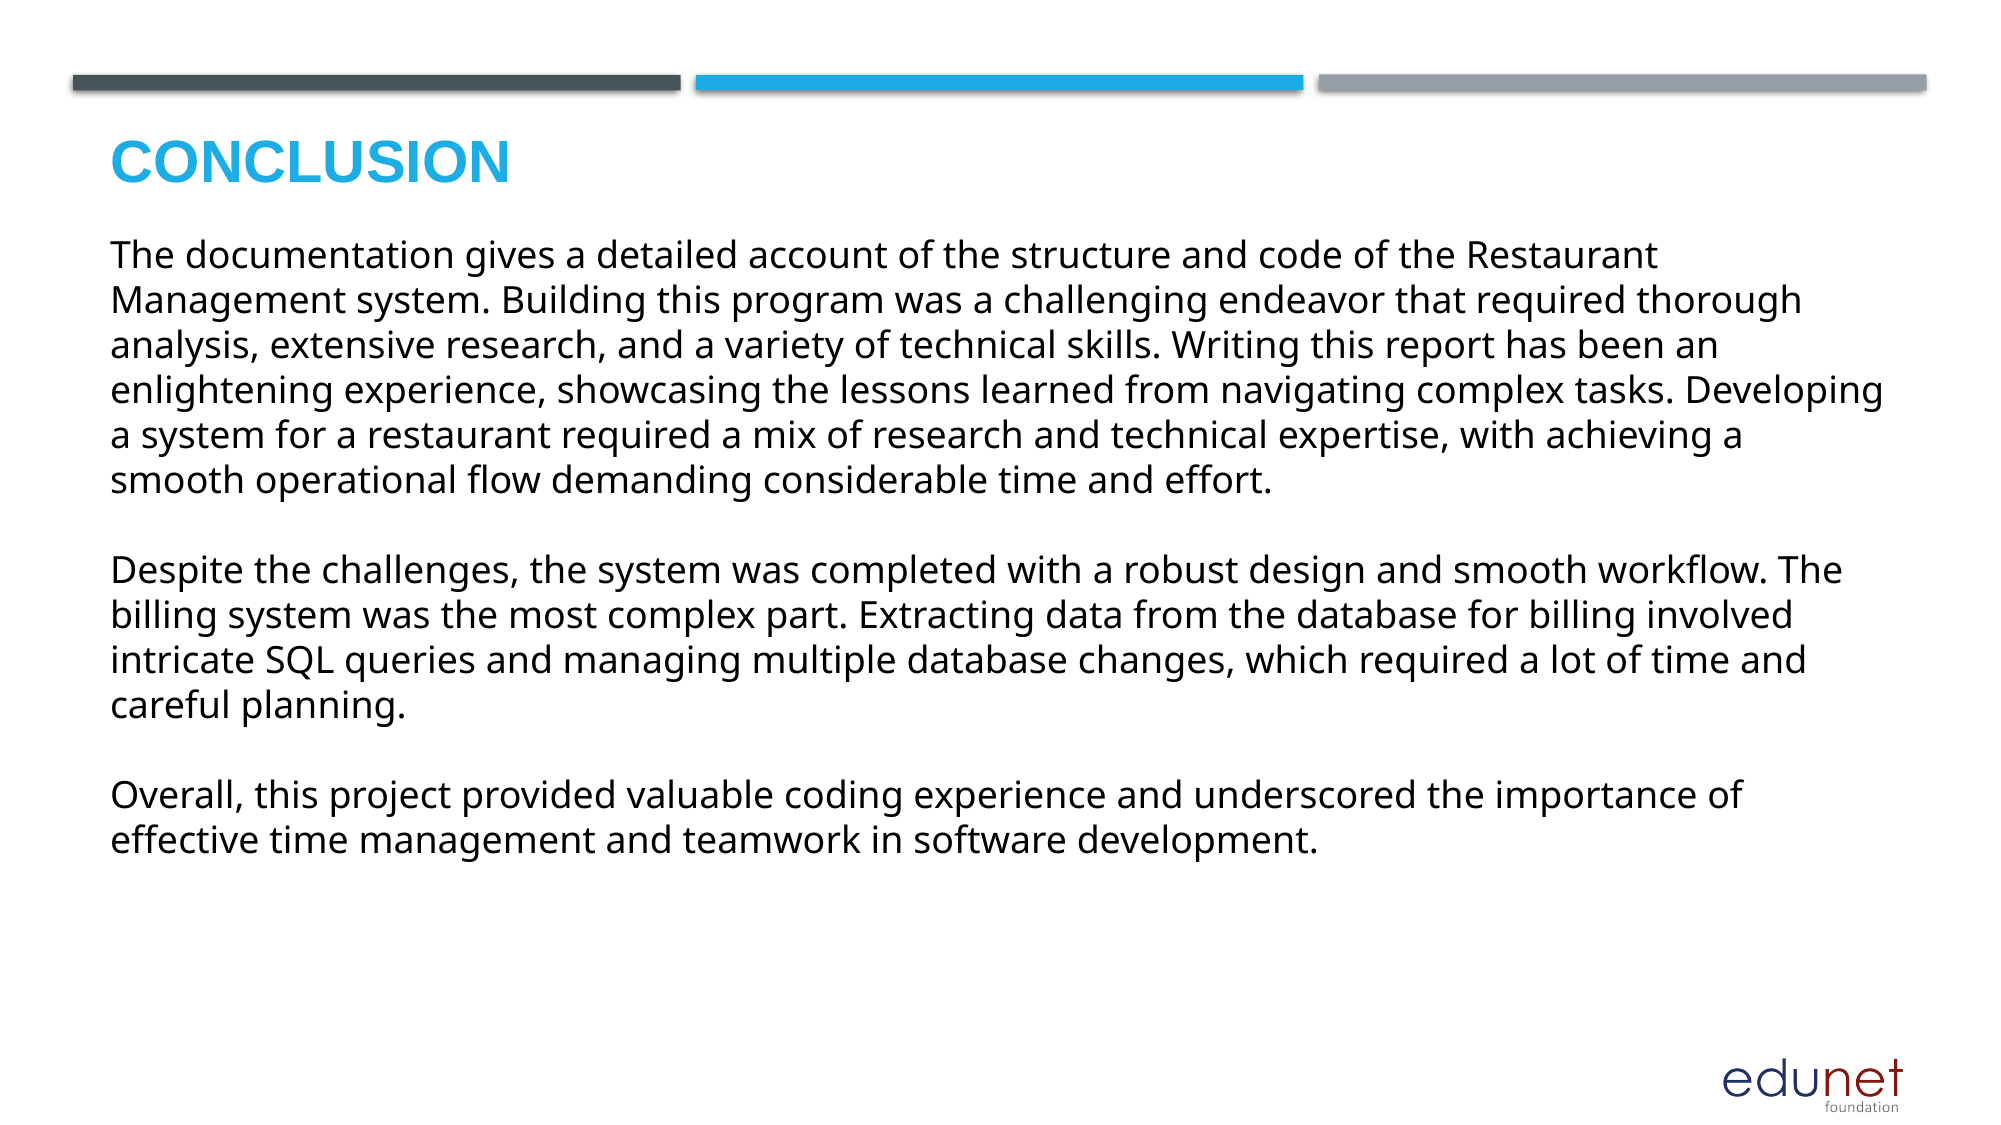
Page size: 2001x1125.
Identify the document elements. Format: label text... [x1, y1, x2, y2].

text_box The documentation gives a detailed account of the structure and code of the Restaurant Management system. Building this program was a challenging endeavor that required thorough analysis, extensive research, and a variety of technical skills. Writing this report has been an enlightening experience, showcasing the lessons learned from navigating complex tasks. Developing a system for a restaurant required a mix of research and technical expertise, with achieving a smooth operational flow demanding considerable time and effort. Despite the challenges, the system was completed with a robust design and smooth workflow. The billing system was the most complex part. Extracting data from the database for billing involved intricate SQL queries and managing multiple database changes, which required a lot of time and careful planning. Overall, this project provided valuable coding experience and underscored the importance of effective time management and teamwork in software development. [95, 223, 1905, 869]
picture [1719, 1056, 1905, 1116]
title Conclusion [95, 115, 1905, 203]
